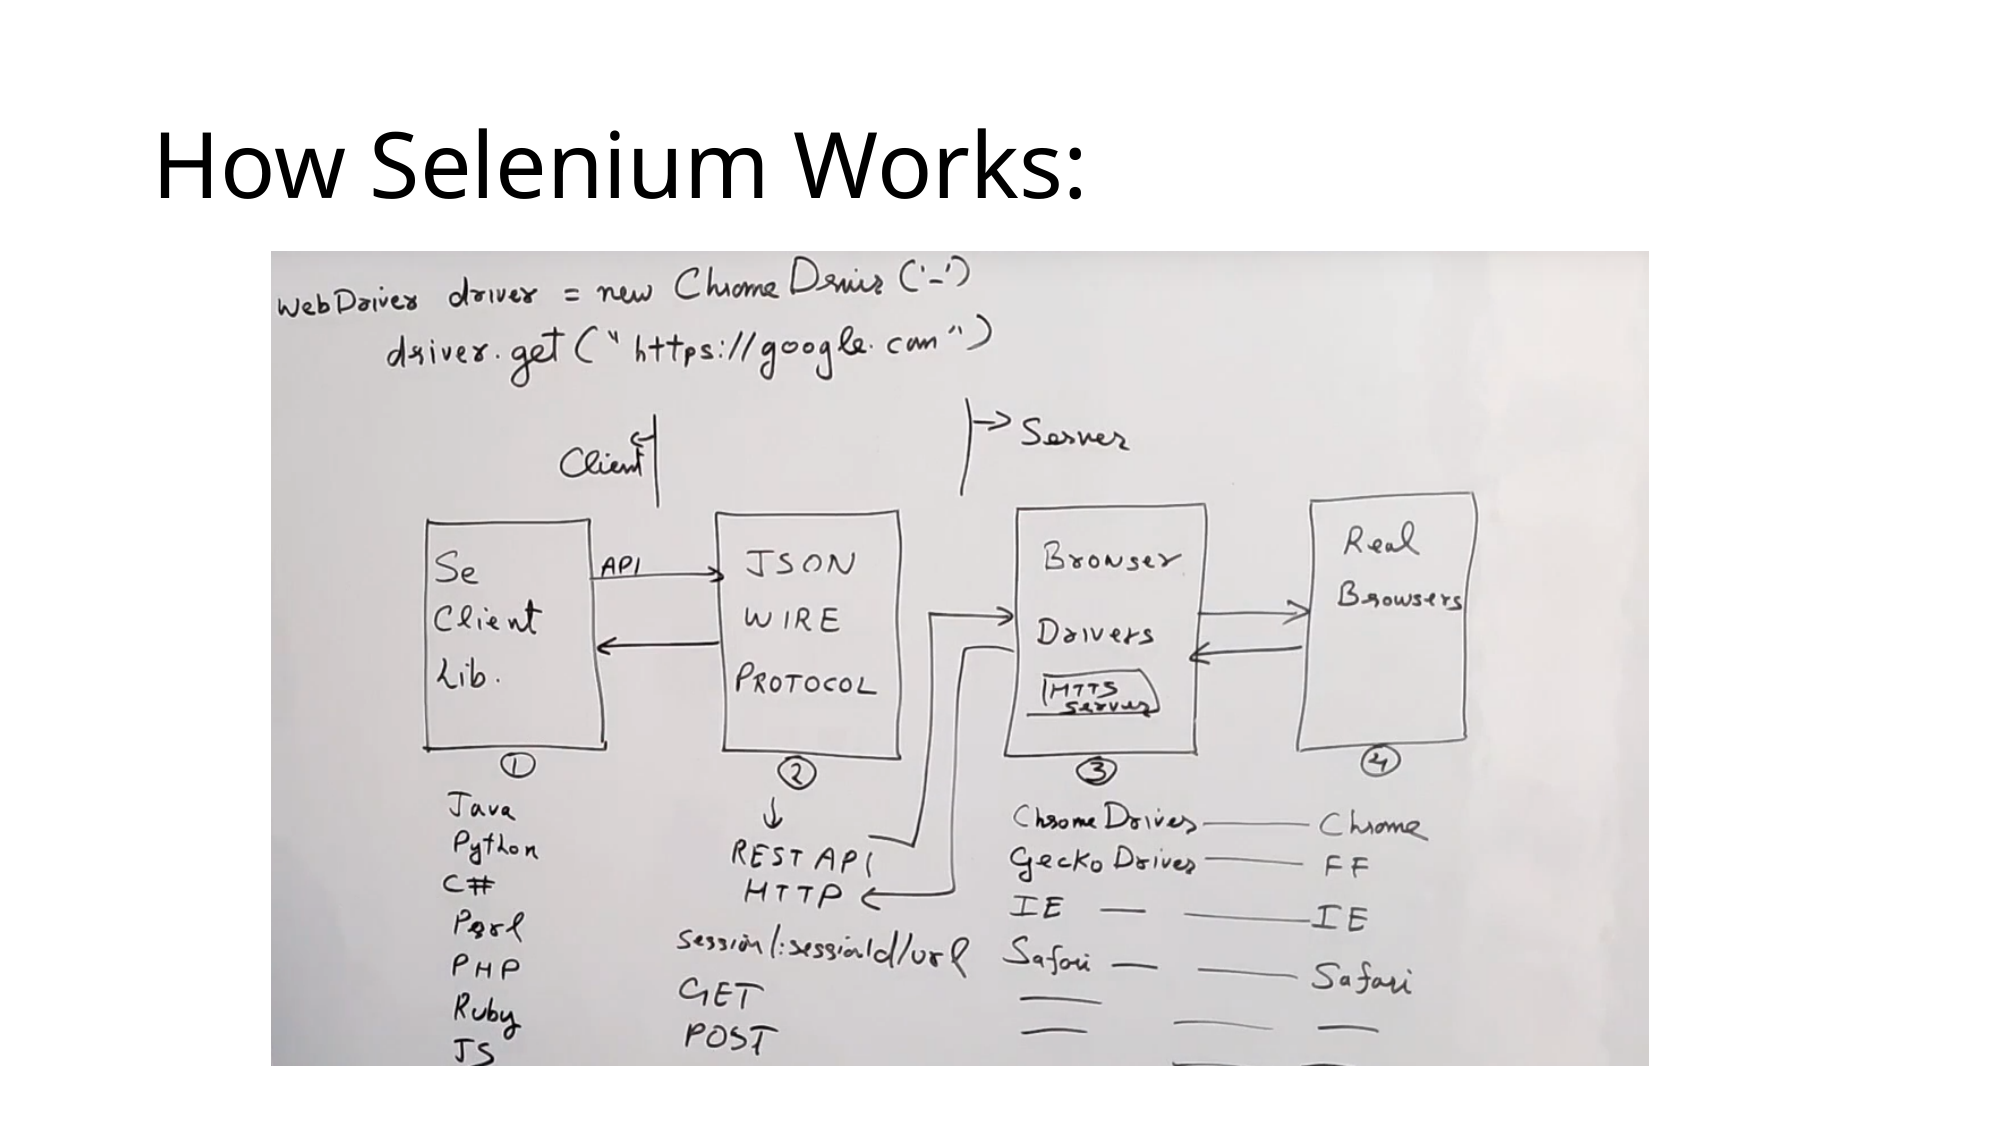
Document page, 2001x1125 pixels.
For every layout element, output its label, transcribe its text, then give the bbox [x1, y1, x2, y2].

title How Selenium Works: [137, 59, 1863, 278]
picture [271, 251, 1649, 1066]
